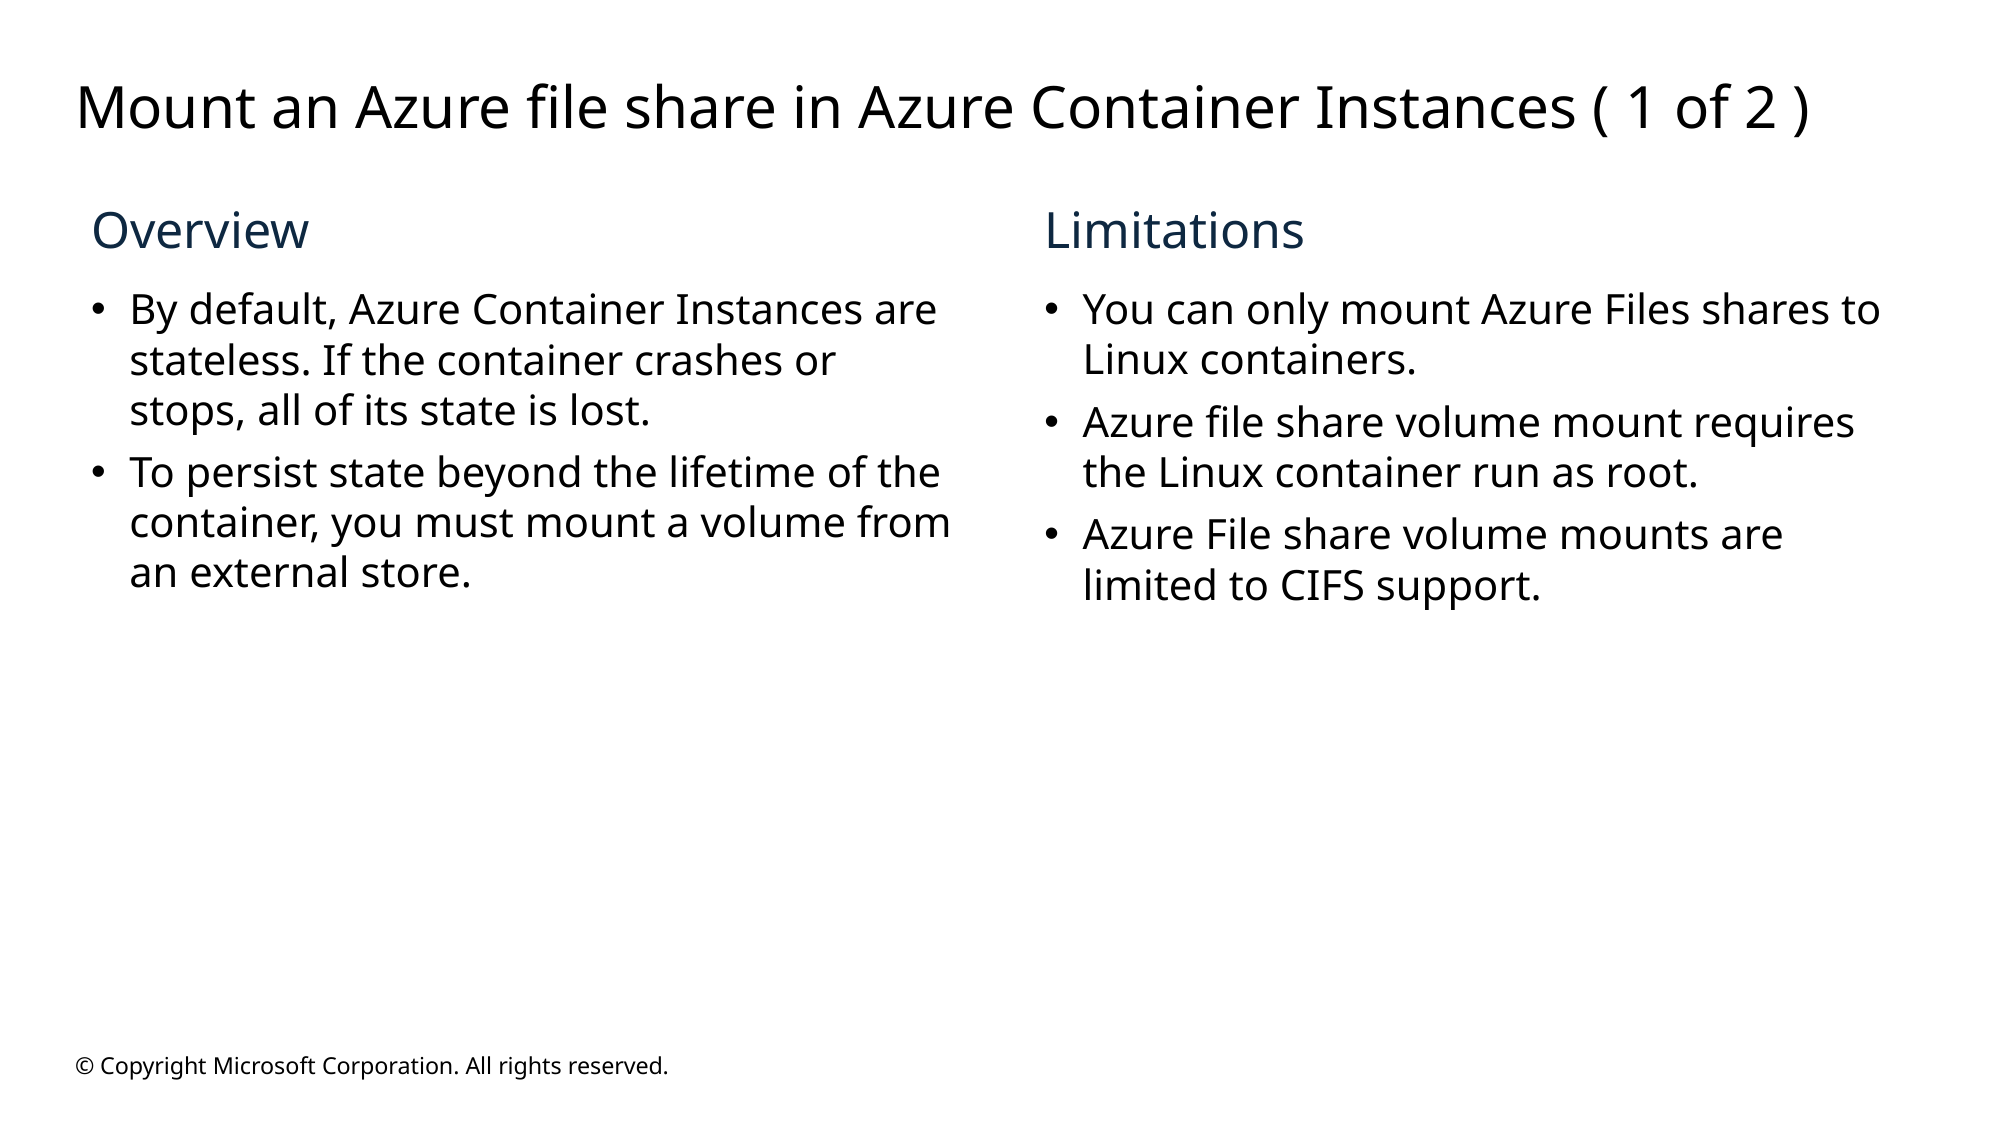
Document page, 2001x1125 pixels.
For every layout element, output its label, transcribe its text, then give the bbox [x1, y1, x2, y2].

title Mount an Azure file share in Azure Container Instances ( 1 of 2 ) [75, 67, 1916, 153]
text_box Overview By default, Azure Container Instances are stateless. If the container crashes or stops, all of its state is lost. To persist state beyond the lifetime of the container, you must mount a volume from an external store. [68, 183, 984, 914]
text_box Limitations You can only mount Azure Files shares to Linux containers. Azure file share volume mount requires the Linux container run as root. Azure File share volume mounts are limited to CIFS support. [1021, 183, 1932, 703]
